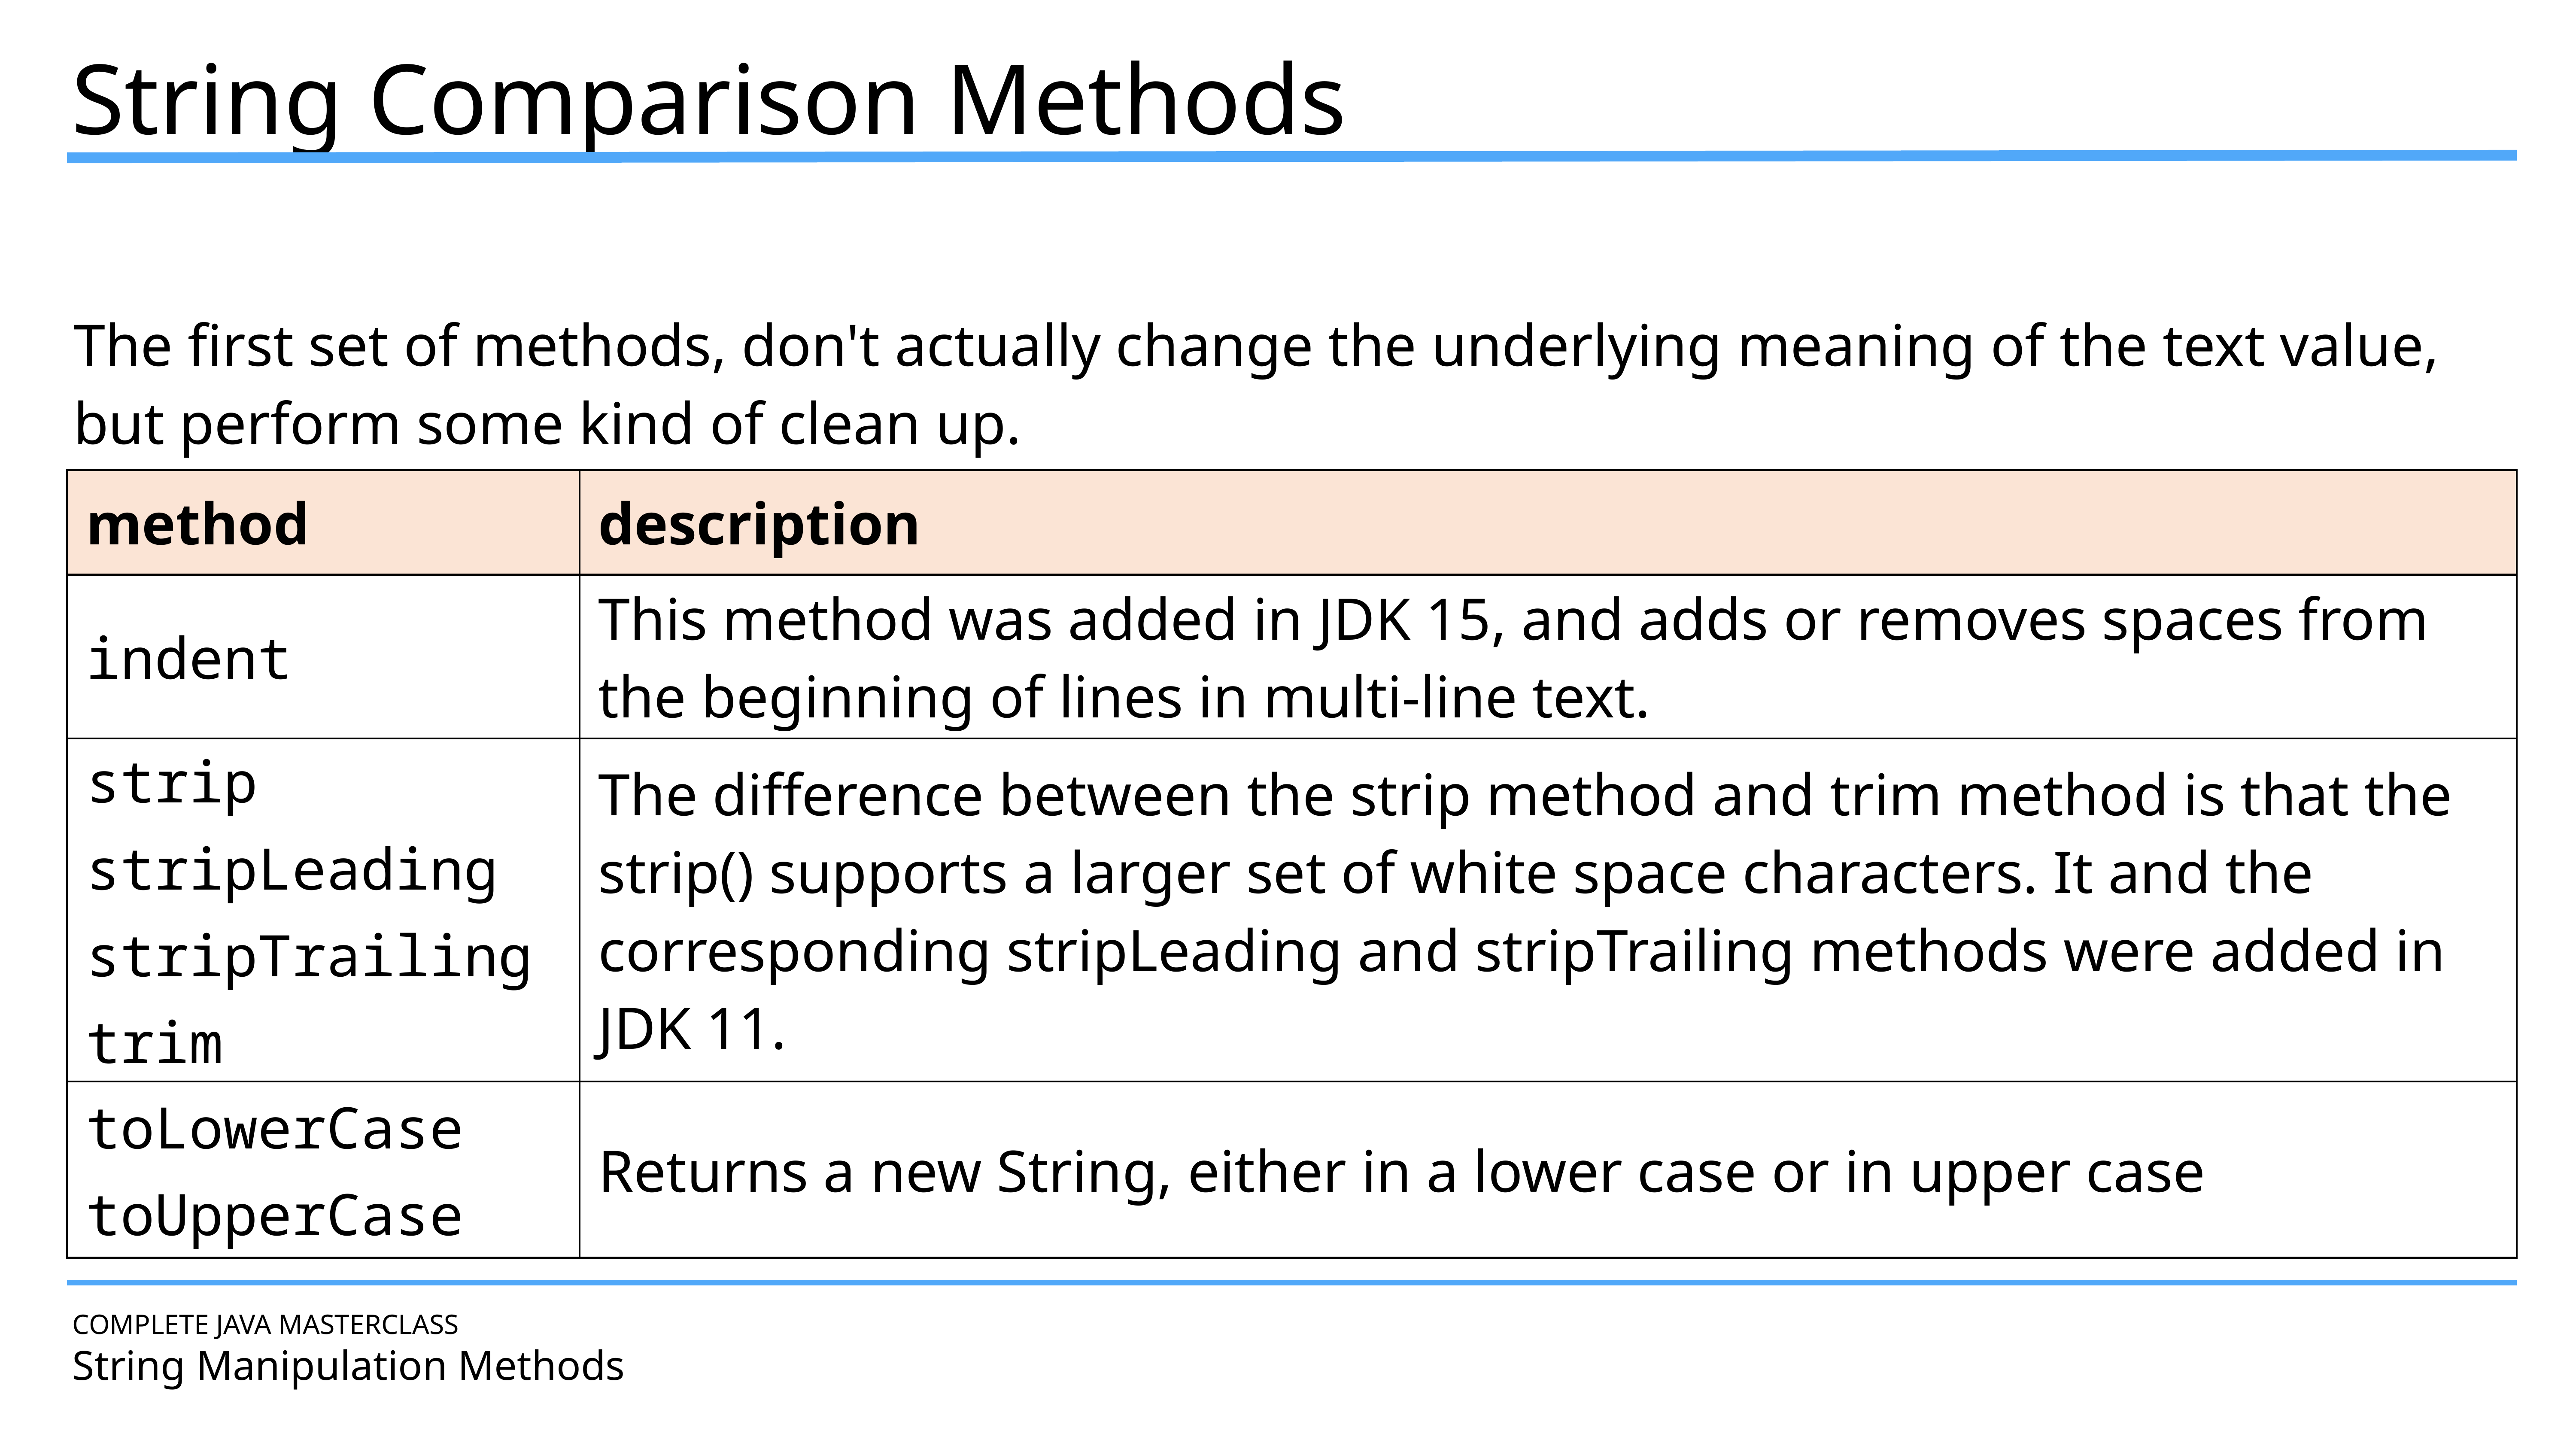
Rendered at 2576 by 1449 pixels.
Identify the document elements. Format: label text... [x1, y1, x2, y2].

text_box COMPLETE JAVA MASTERCLASS String Manipulation Methods [67, 1302, 1195, 1394]
text_box The first set of methods, don't actually change the underlying meaning of the text value, but perform some kind of clean up. [67, 301, 2517, 1139]
table_cell toLowerCase toUpperCase [68, 1139, 579, 1257]
text_box String Comparison Methods [66, 32, 1353, 159]
table_cell Returns a new String, either in a lower case or in upper case [580, 1139, 2516, 1257]
